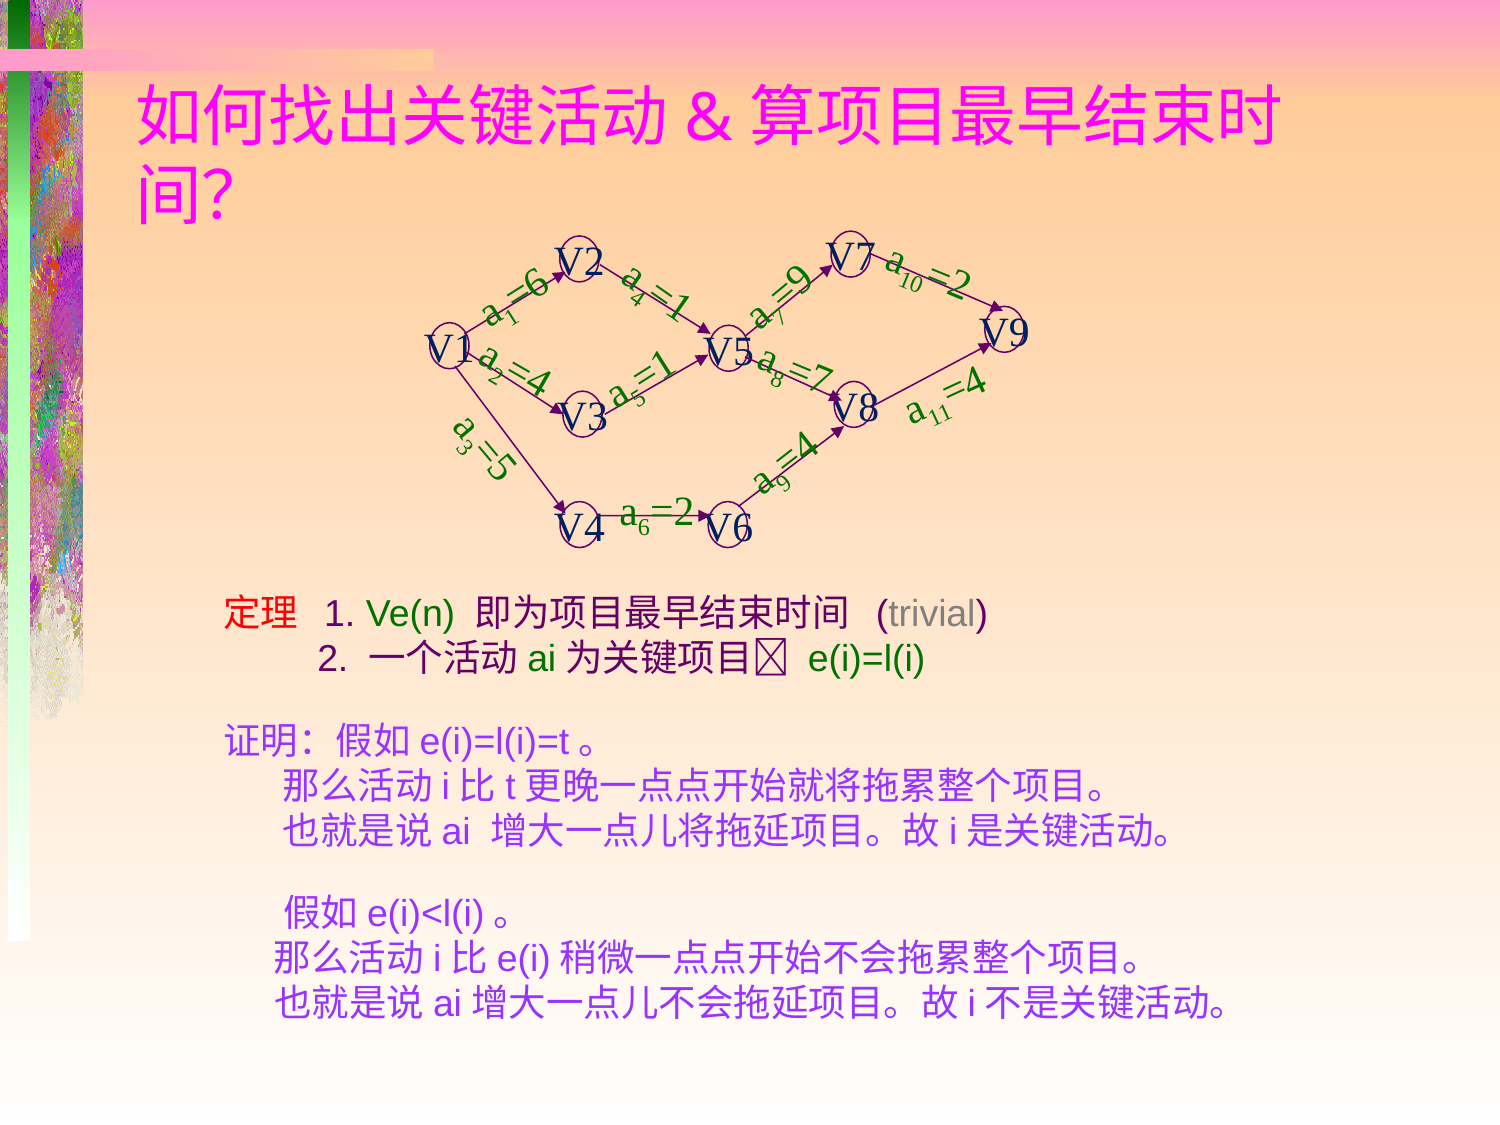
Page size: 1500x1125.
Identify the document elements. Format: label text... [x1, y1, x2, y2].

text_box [429, 231, 1024, 548]
picture [29, 71, 83, 821]
picture [0, 71, 9, 821]
text_box 定理 1. Ve(n) 即为项目最早结束时间 (trivial) 2. 一个活动ai为关键项目 e(i)=l(i) 证明：假如e(i)=l(i)=t。 那么活动i比t更晚一点点开始就将拖累整个项目。 也就是说ai 增大一点儿将拖延项目。故i是关键活动。 假如e(i)<l(i)。 那么活动i比e(i)稍微一点点开始不会拖累整个项目。 也就是说ai增大一点儿不会拖延项目。故i不是关键活动。 [194, 581, 1430, 1032]
title 如何找出关键活动&算项目最早结束时间？ [120, 85, 1396, 222]
picture [0, 0, 9, 50]
picture [29, 0, 83, 50]
